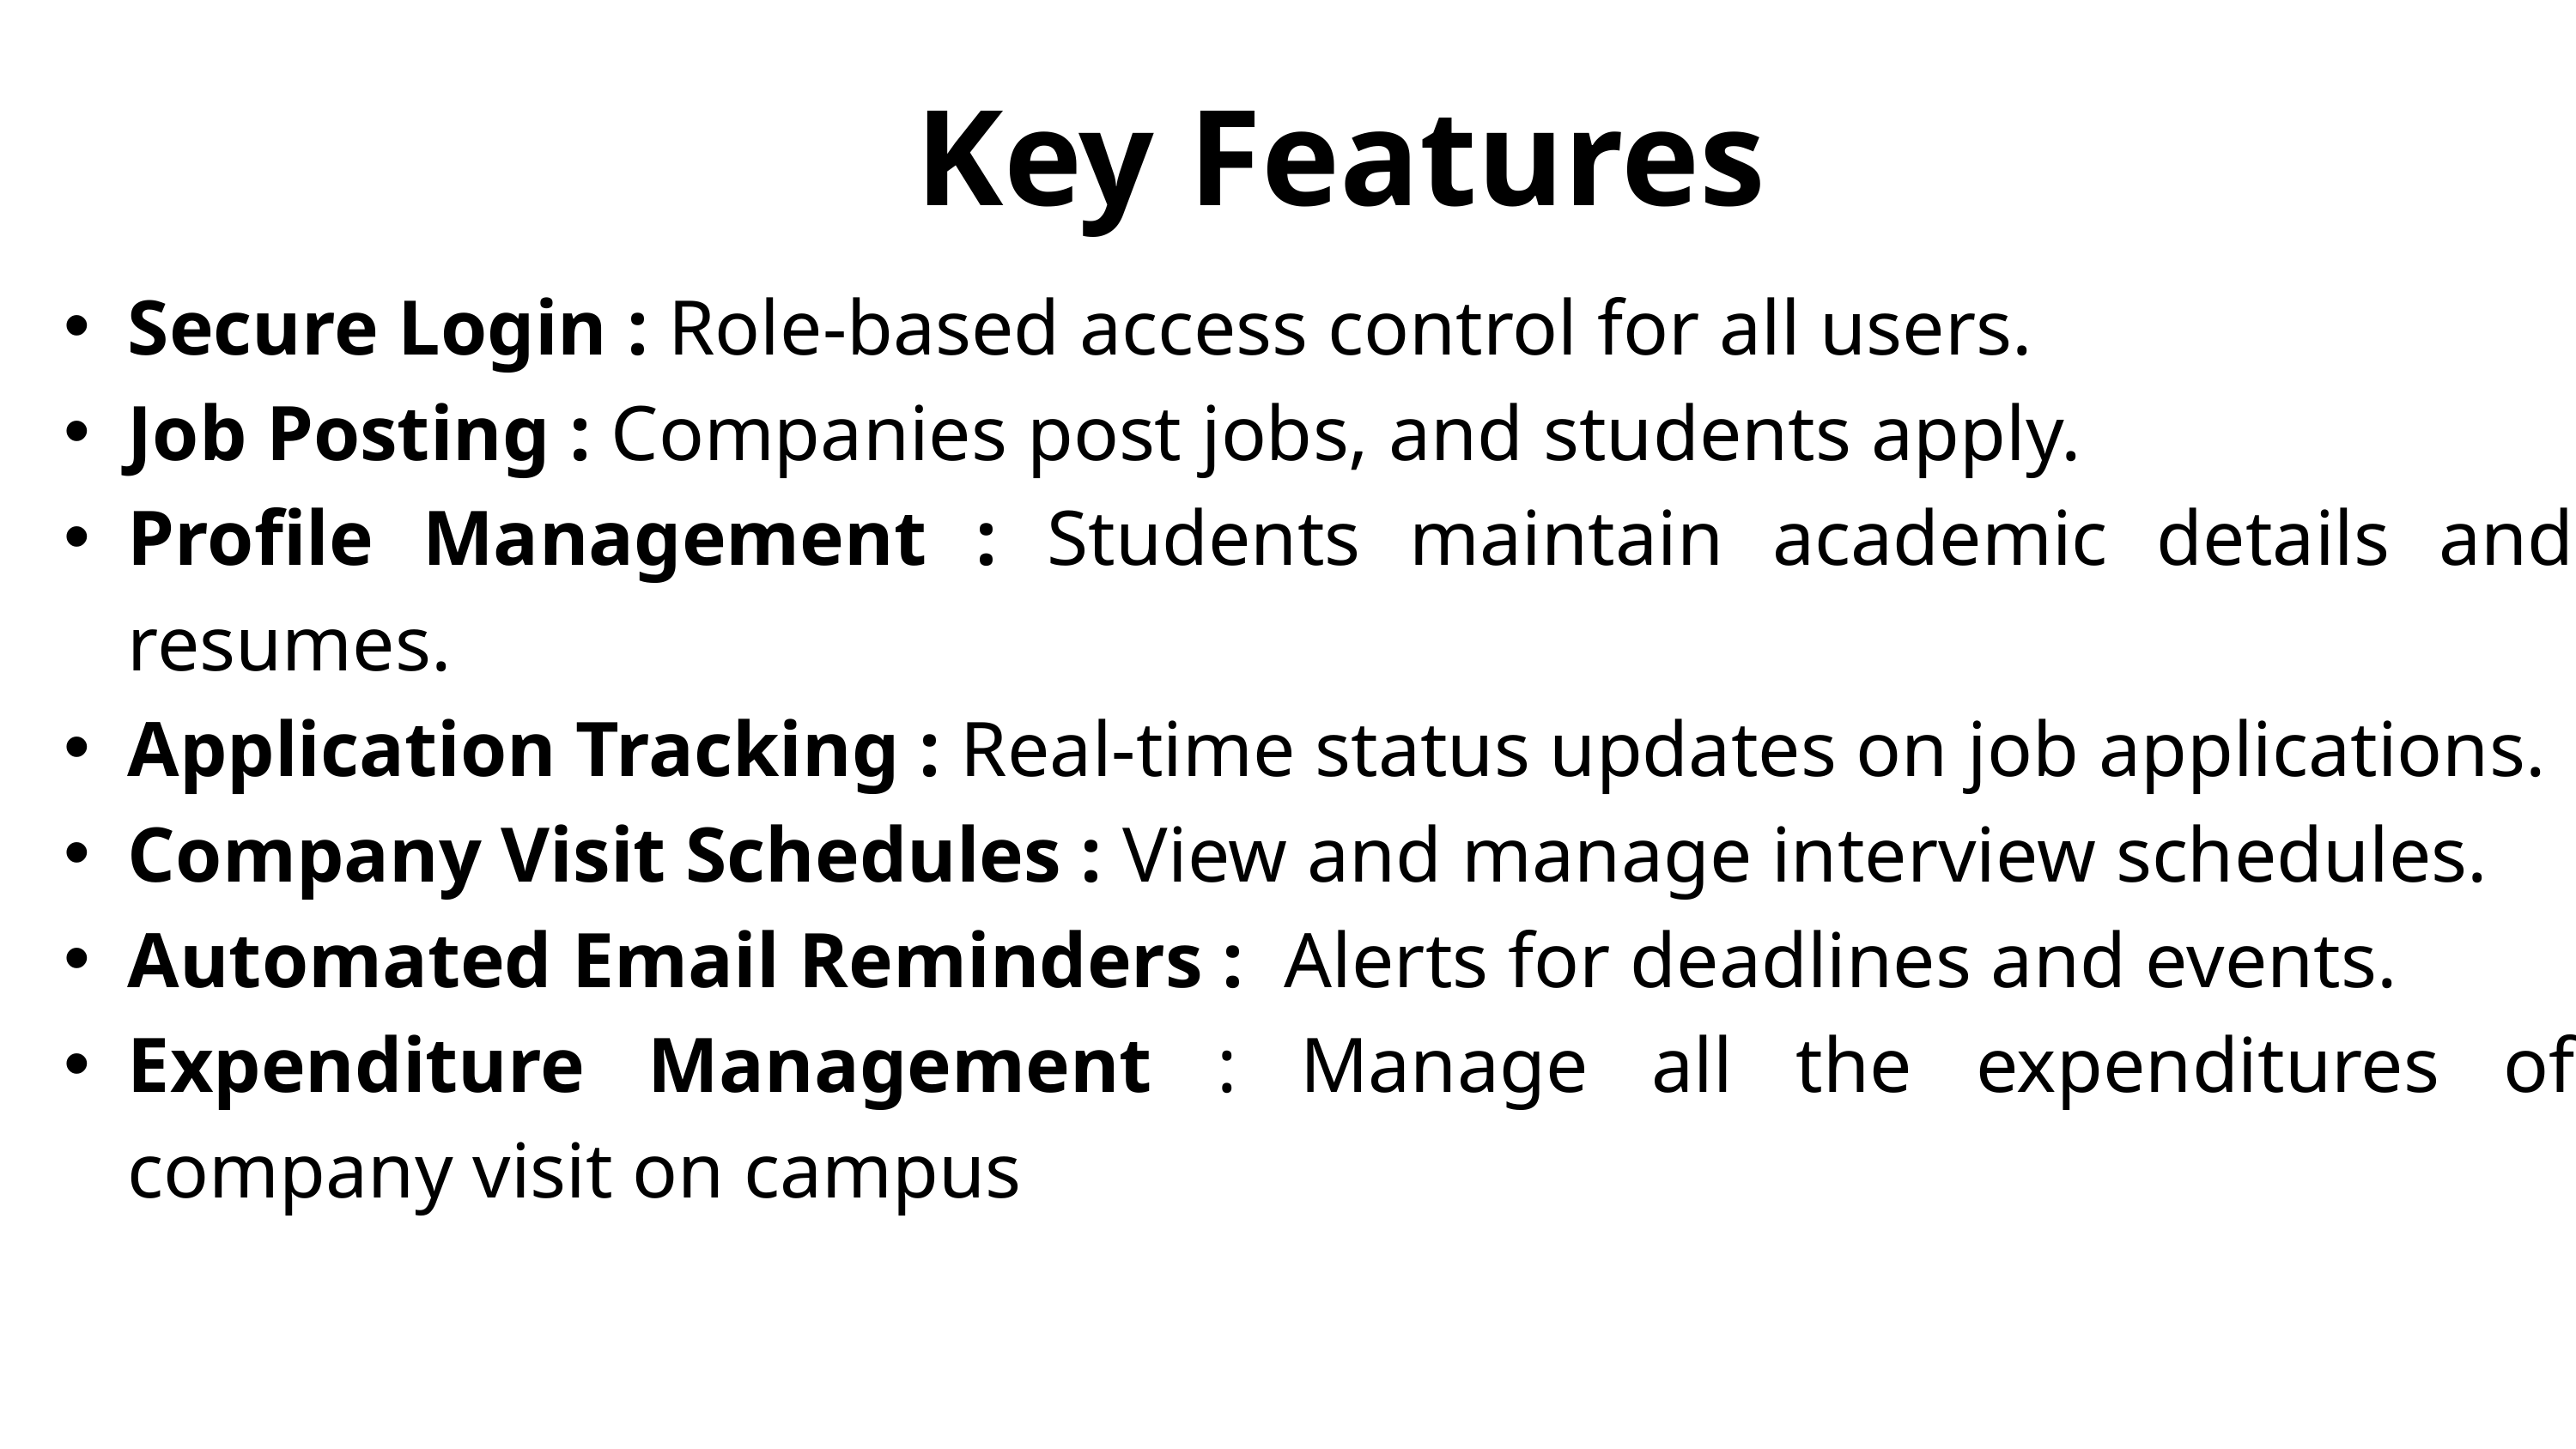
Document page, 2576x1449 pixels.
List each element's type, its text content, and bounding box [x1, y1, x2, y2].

text_box Secure Login : Role-based access control for all users. Job Posting : Companies post jobs, and students apply. Profile Management : Students maintain academic details and resumes. Application Tracking : Real-time status updates on job applications. Company Visit Schedules : View and manage interview schedules. Automated Email Reminders : Alerts for deadlines and events. Expenditure Management : Manage all the expenditures of company visit on campus [0, 264, 2576, 1319]
text_box Key Features [868, 46, 1814, 233]
